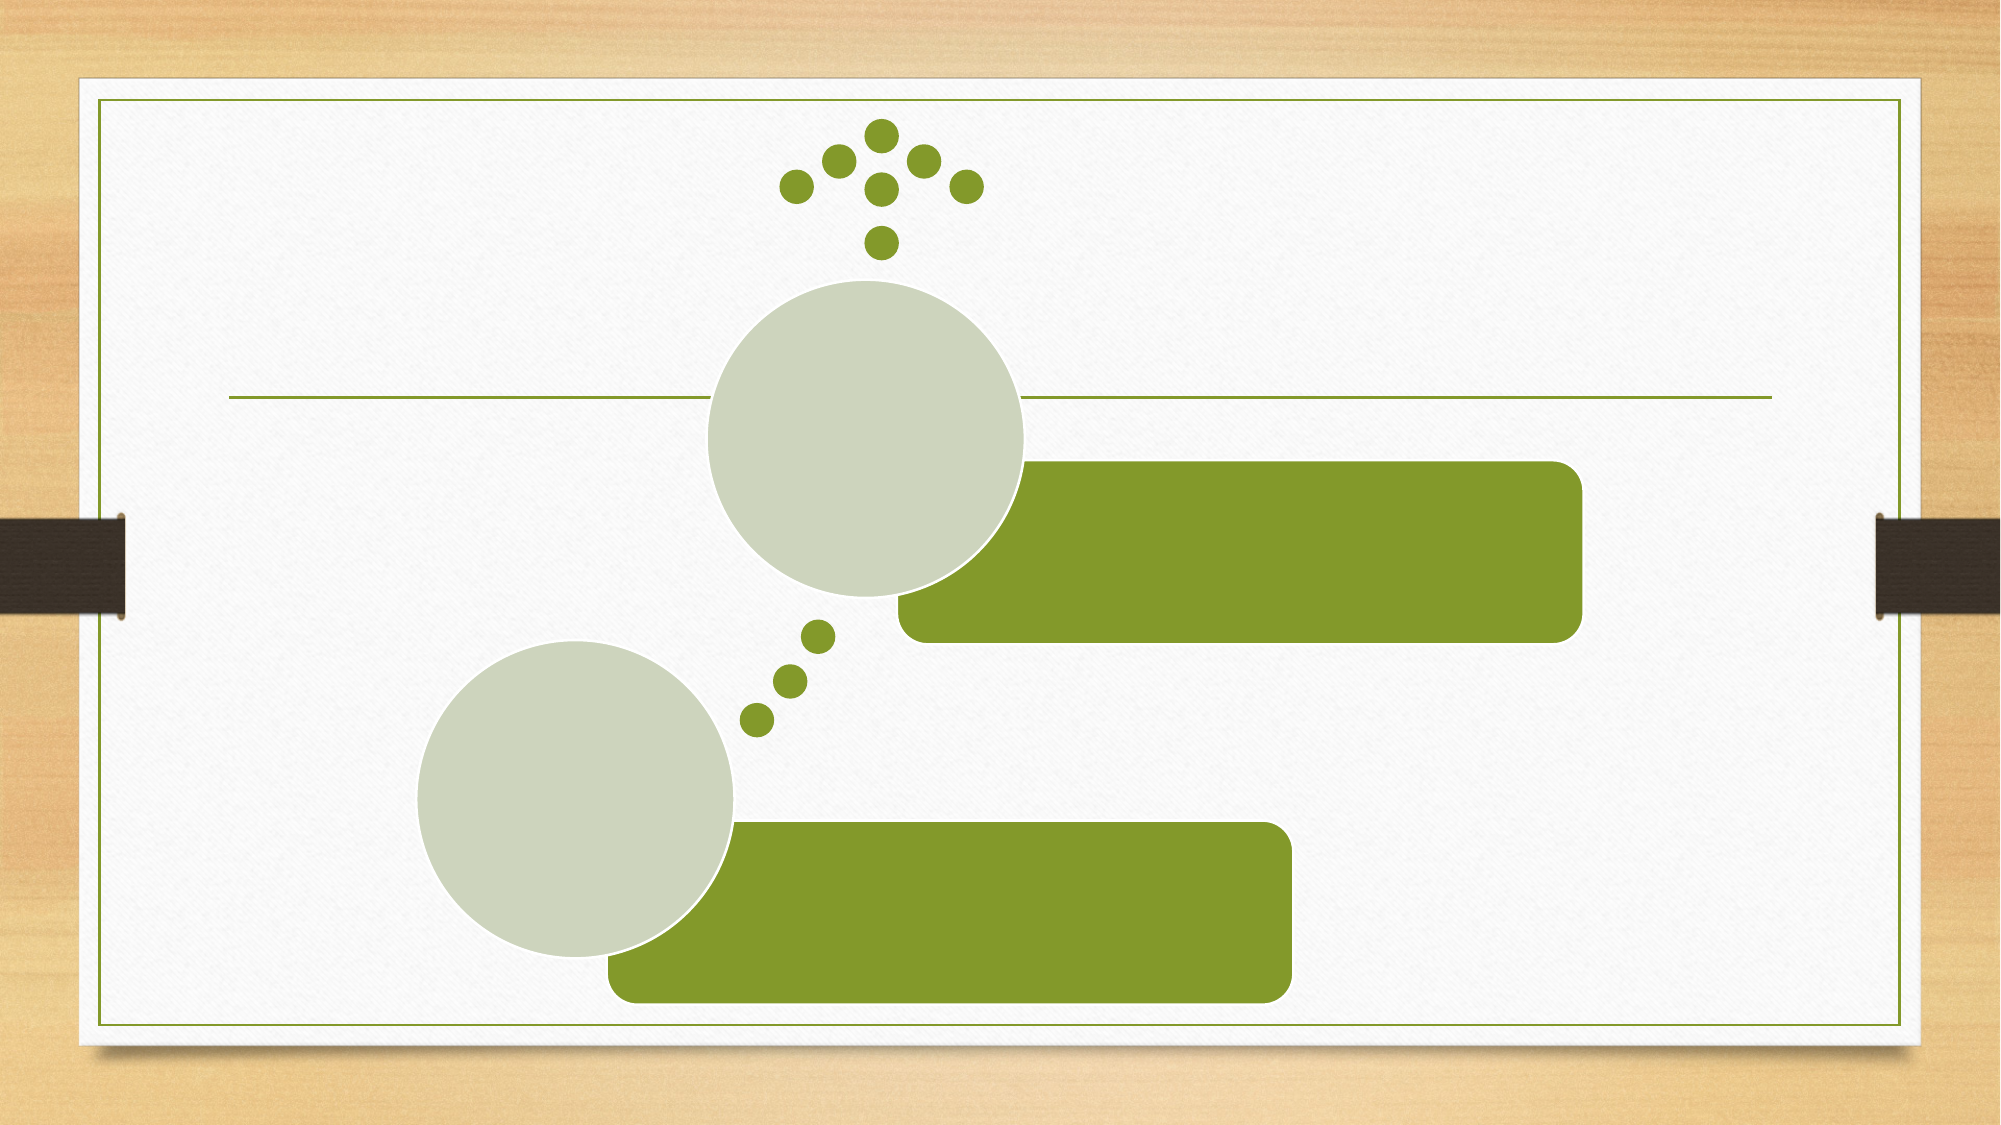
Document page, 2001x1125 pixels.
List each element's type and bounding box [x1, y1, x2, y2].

picture [0, 0, 2001, 1125]
text_box [332, 117, 1667, 1008]
